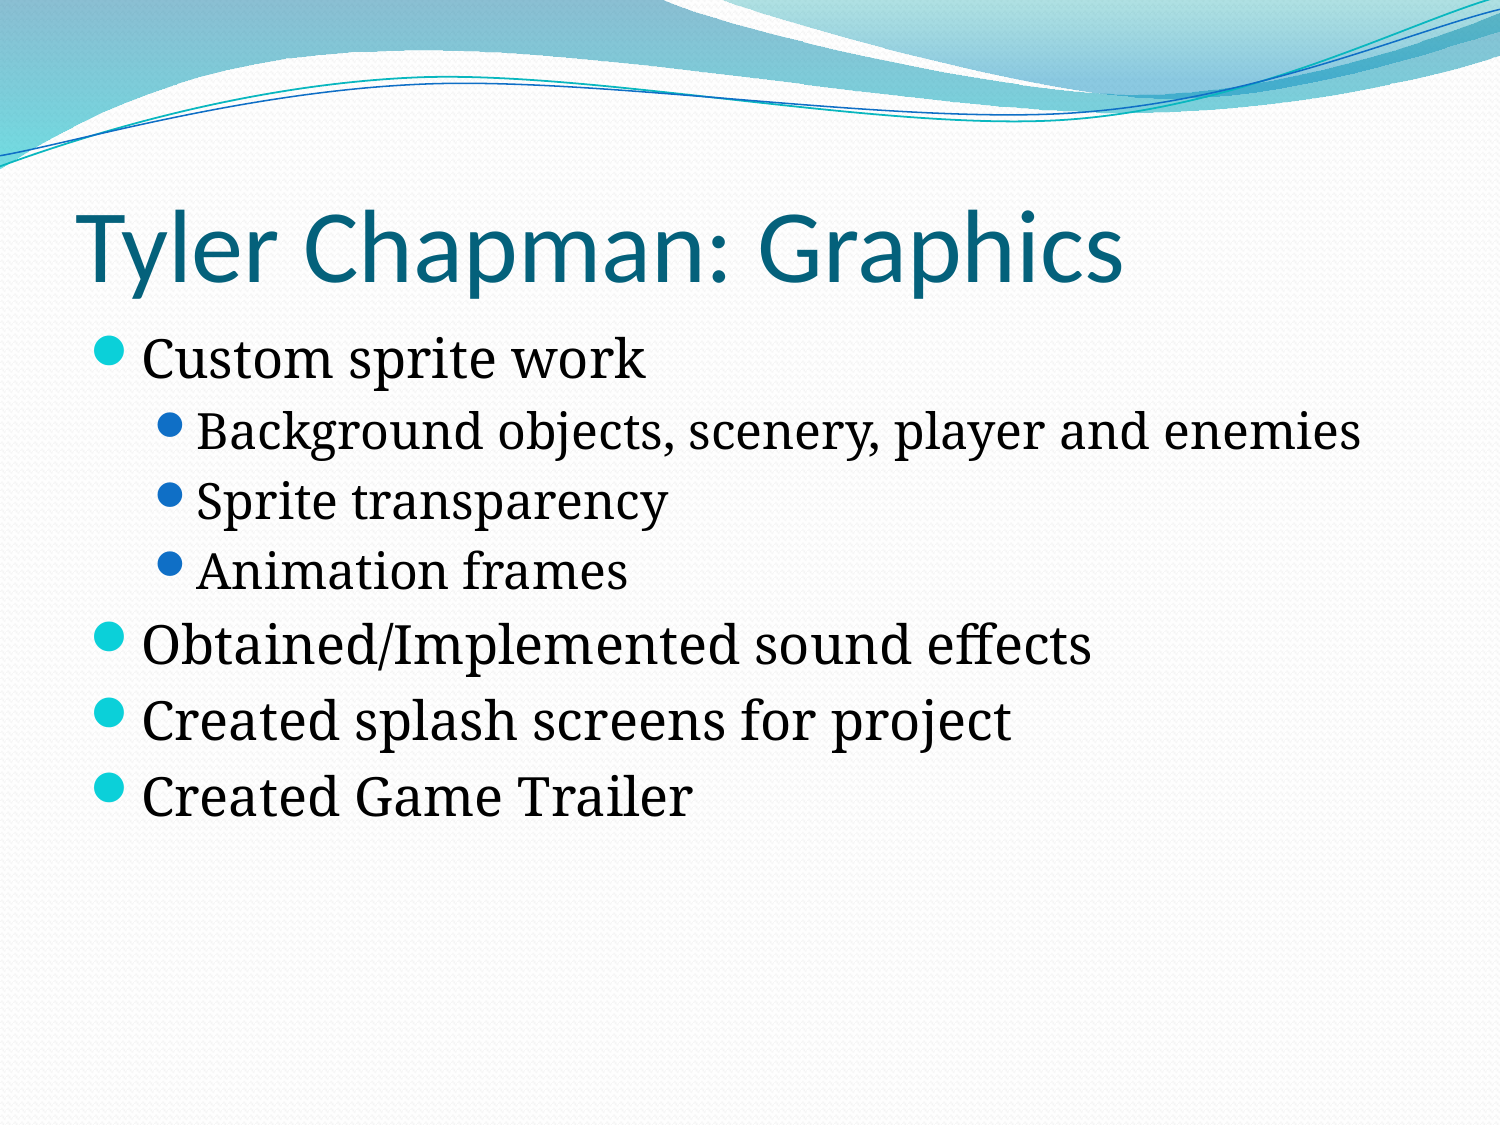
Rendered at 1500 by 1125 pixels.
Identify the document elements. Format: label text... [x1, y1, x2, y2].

title Tyler Chapman: Graphics [75, 115, 1425, 303]
list Custom sprite work Background objects, scenery, player and enemies Sprite transparency Animation frames Obtained/Implemented sound effects Created splash screens for project Created Game Trailer [75, 317, 1425, 1038]
